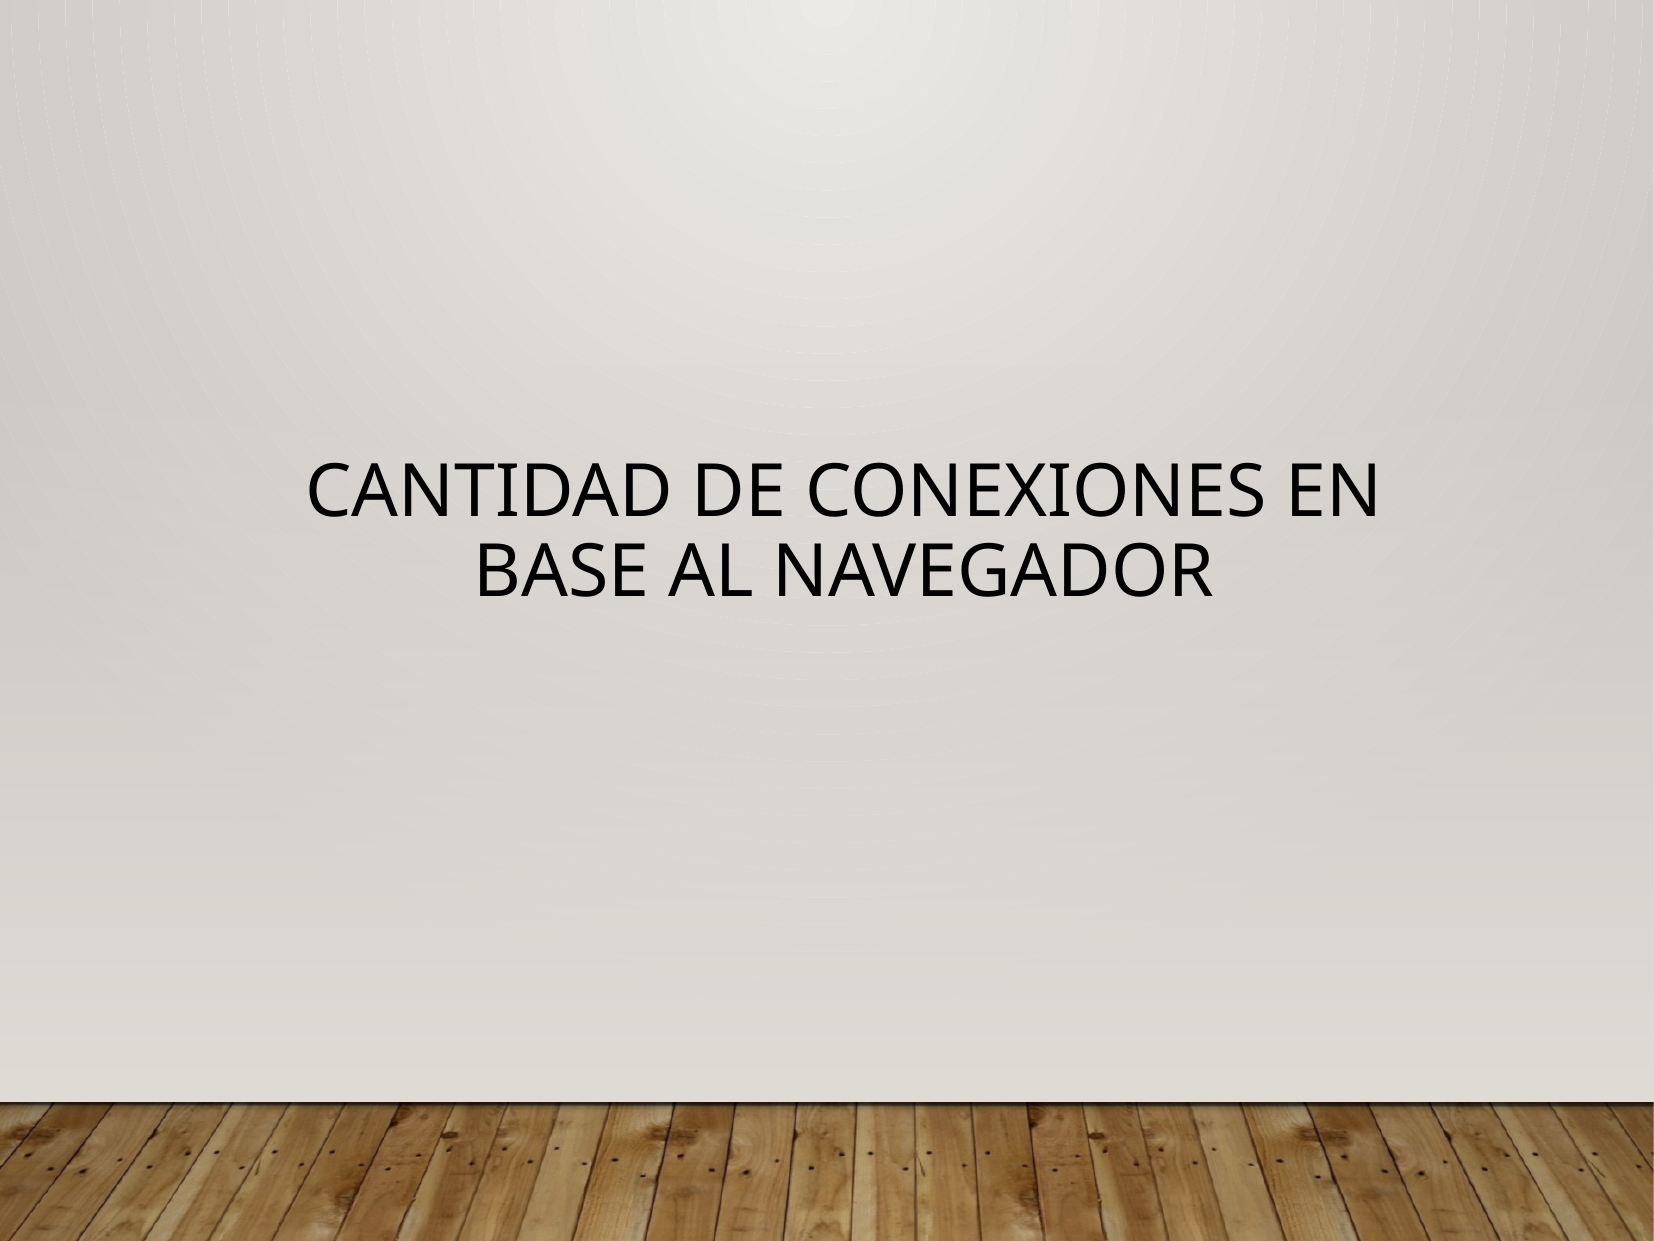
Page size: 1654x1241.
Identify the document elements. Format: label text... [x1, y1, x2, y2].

picture [0, 1102, 1654, 1241]
title Cantidad de conexiones en base al navegador [226, 429, 1462, 637]
